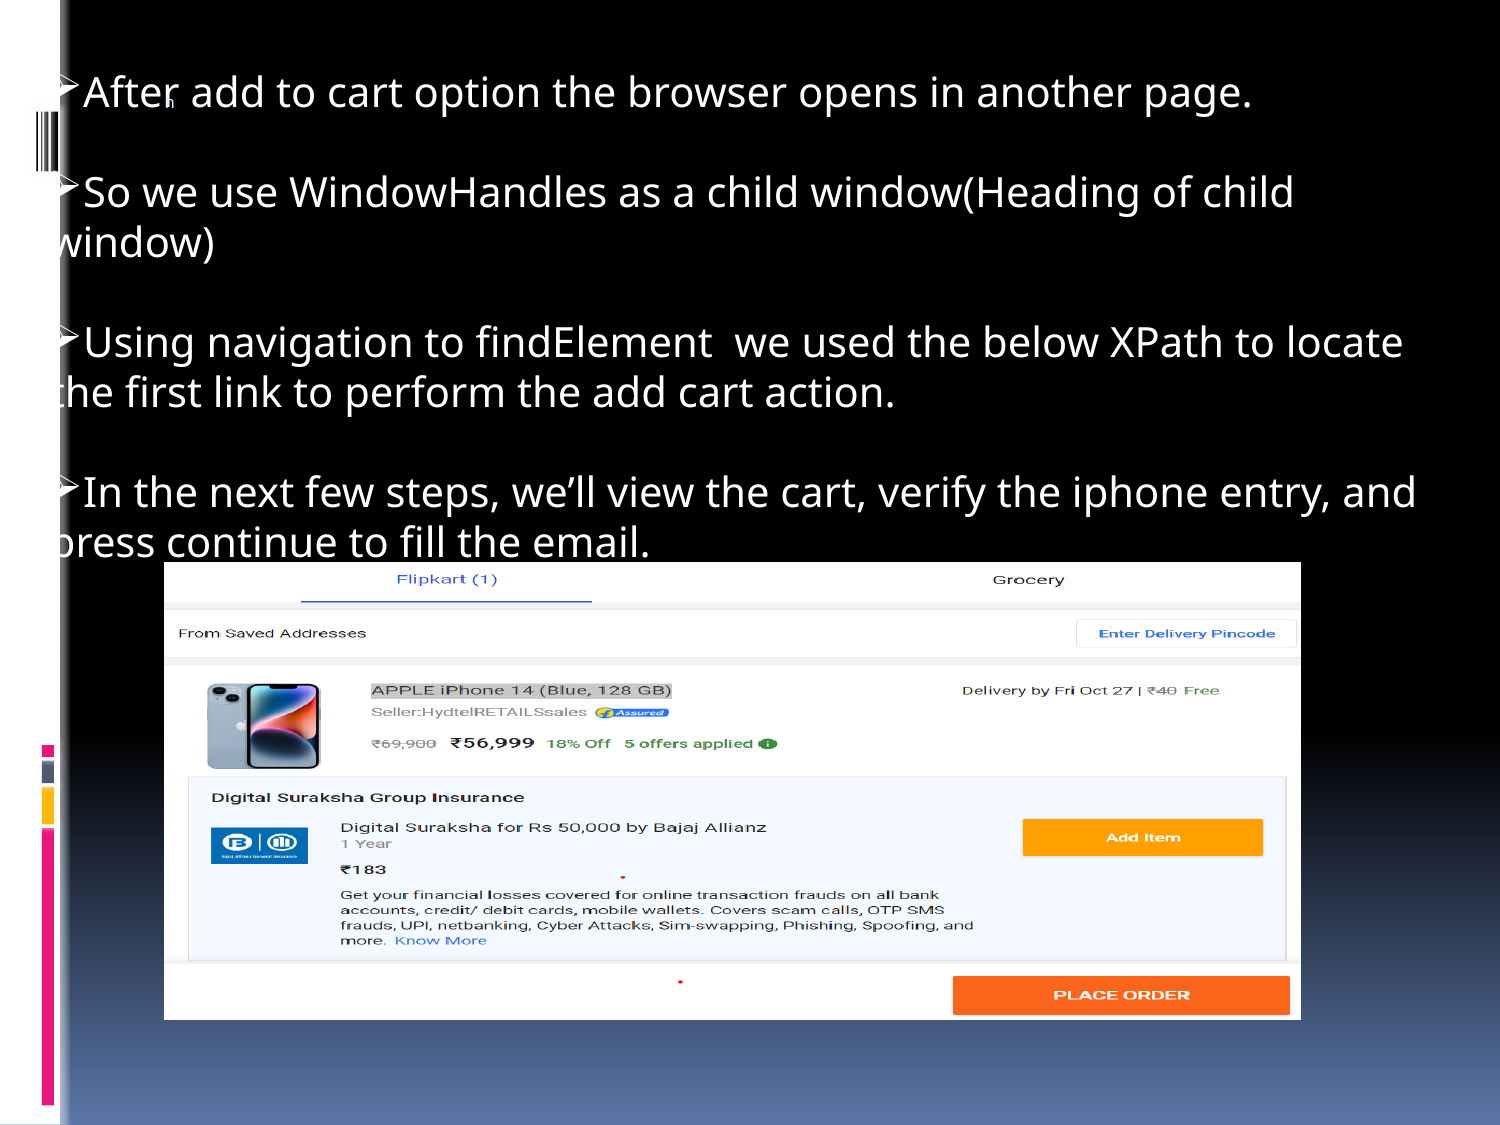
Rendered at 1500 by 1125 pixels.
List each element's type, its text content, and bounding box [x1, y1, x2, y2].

title h [150, 83, 1425, 234]
picture [163, 562, 1302, 1020]
text_box After add to cart option the browser opens in another page. So we use WindowHandles as a child window(Heading of child window) Using navigation to findElement we used the below XPath to locate the first link to perform the add cart action. In the next few steps, we’ll view the cart, verify the iphone entry, and press continue to fill the email. [35, 58, 1477, 754]
